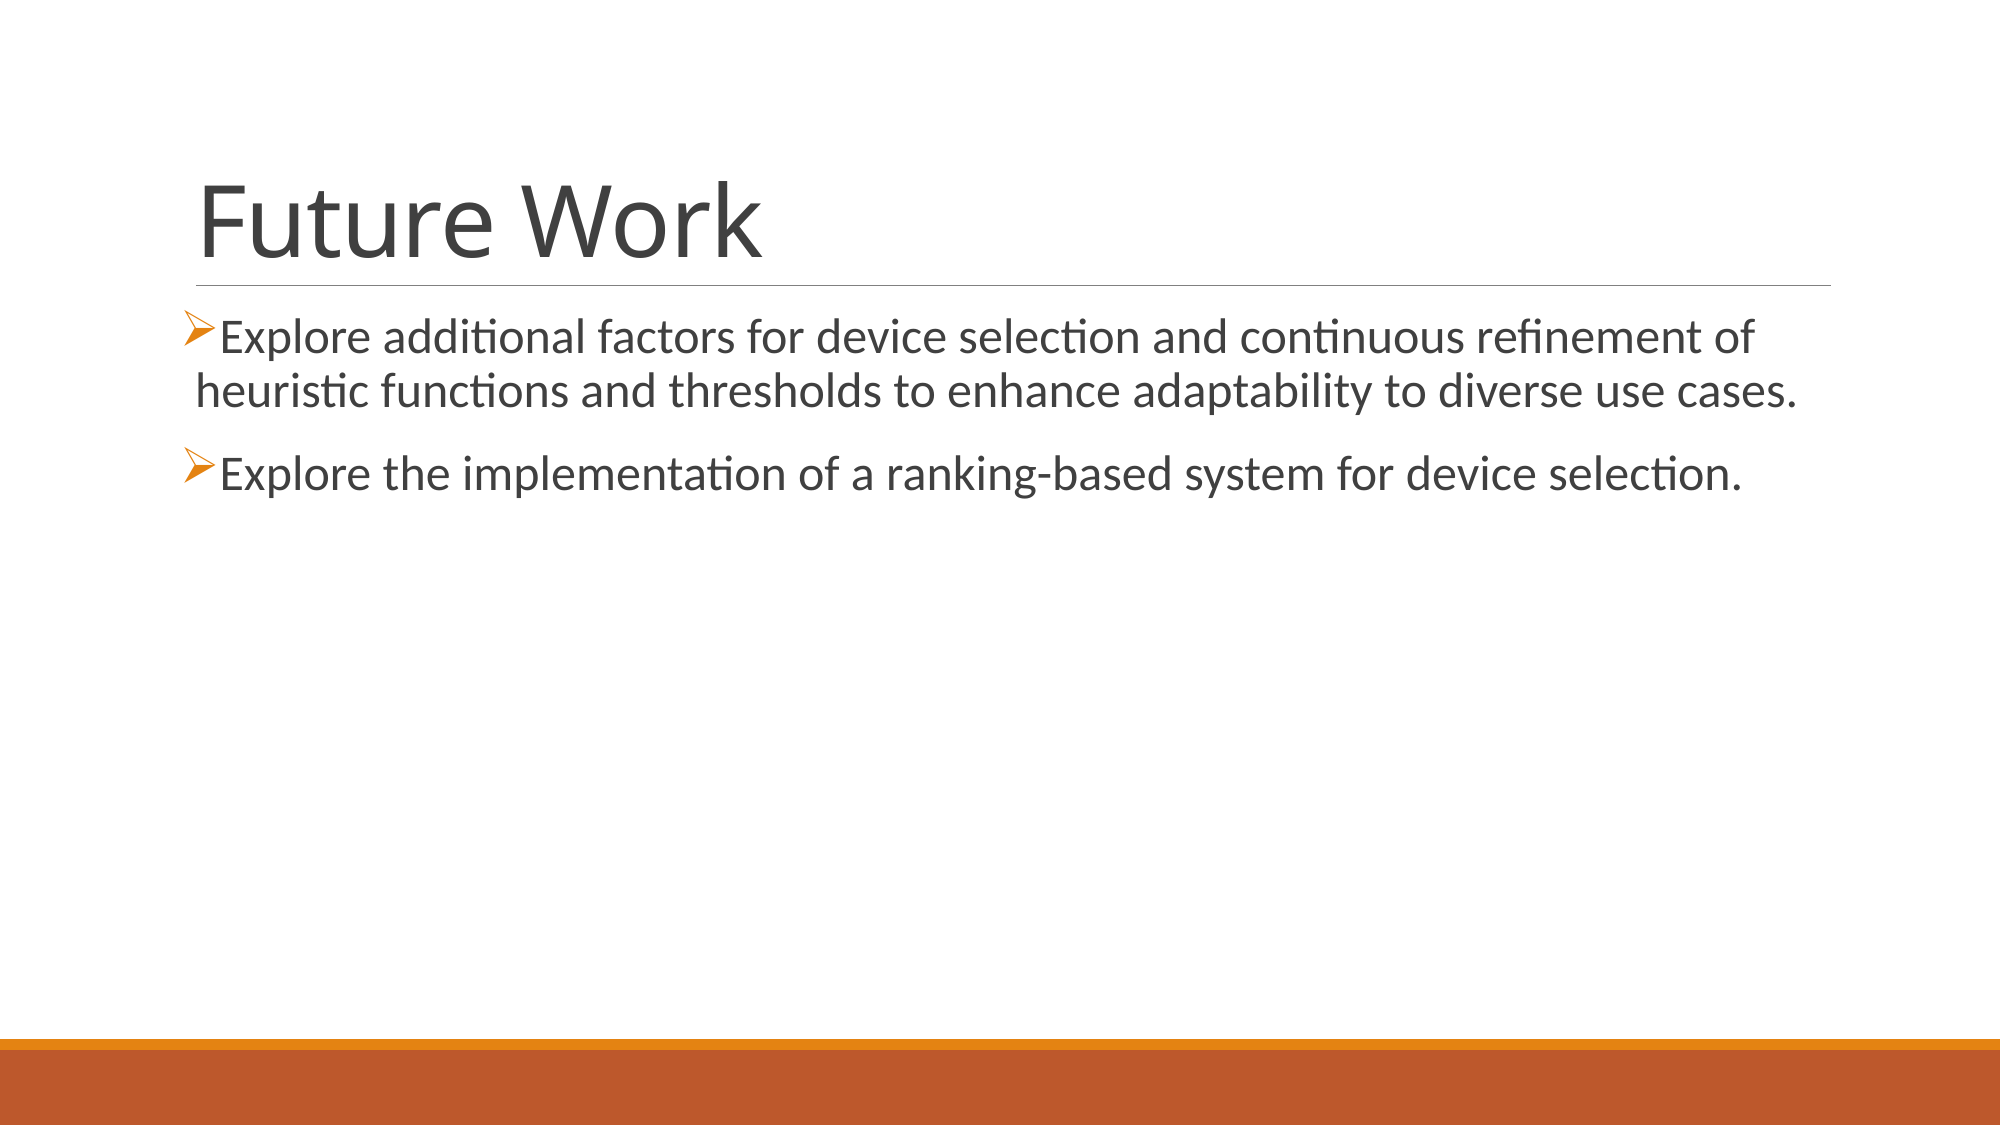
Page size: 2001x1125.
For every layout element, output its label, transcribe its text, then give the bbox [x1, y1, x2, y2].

list Explore additional factors for device selection and continuous refinement of heuristic functions and thresholds to enhance adaptability to diverse use cases. Explore the implementation of a ranking-based system for device selection. [180, 302, 1830, 963]
title Future Work [180, 47, 1830, 285]
